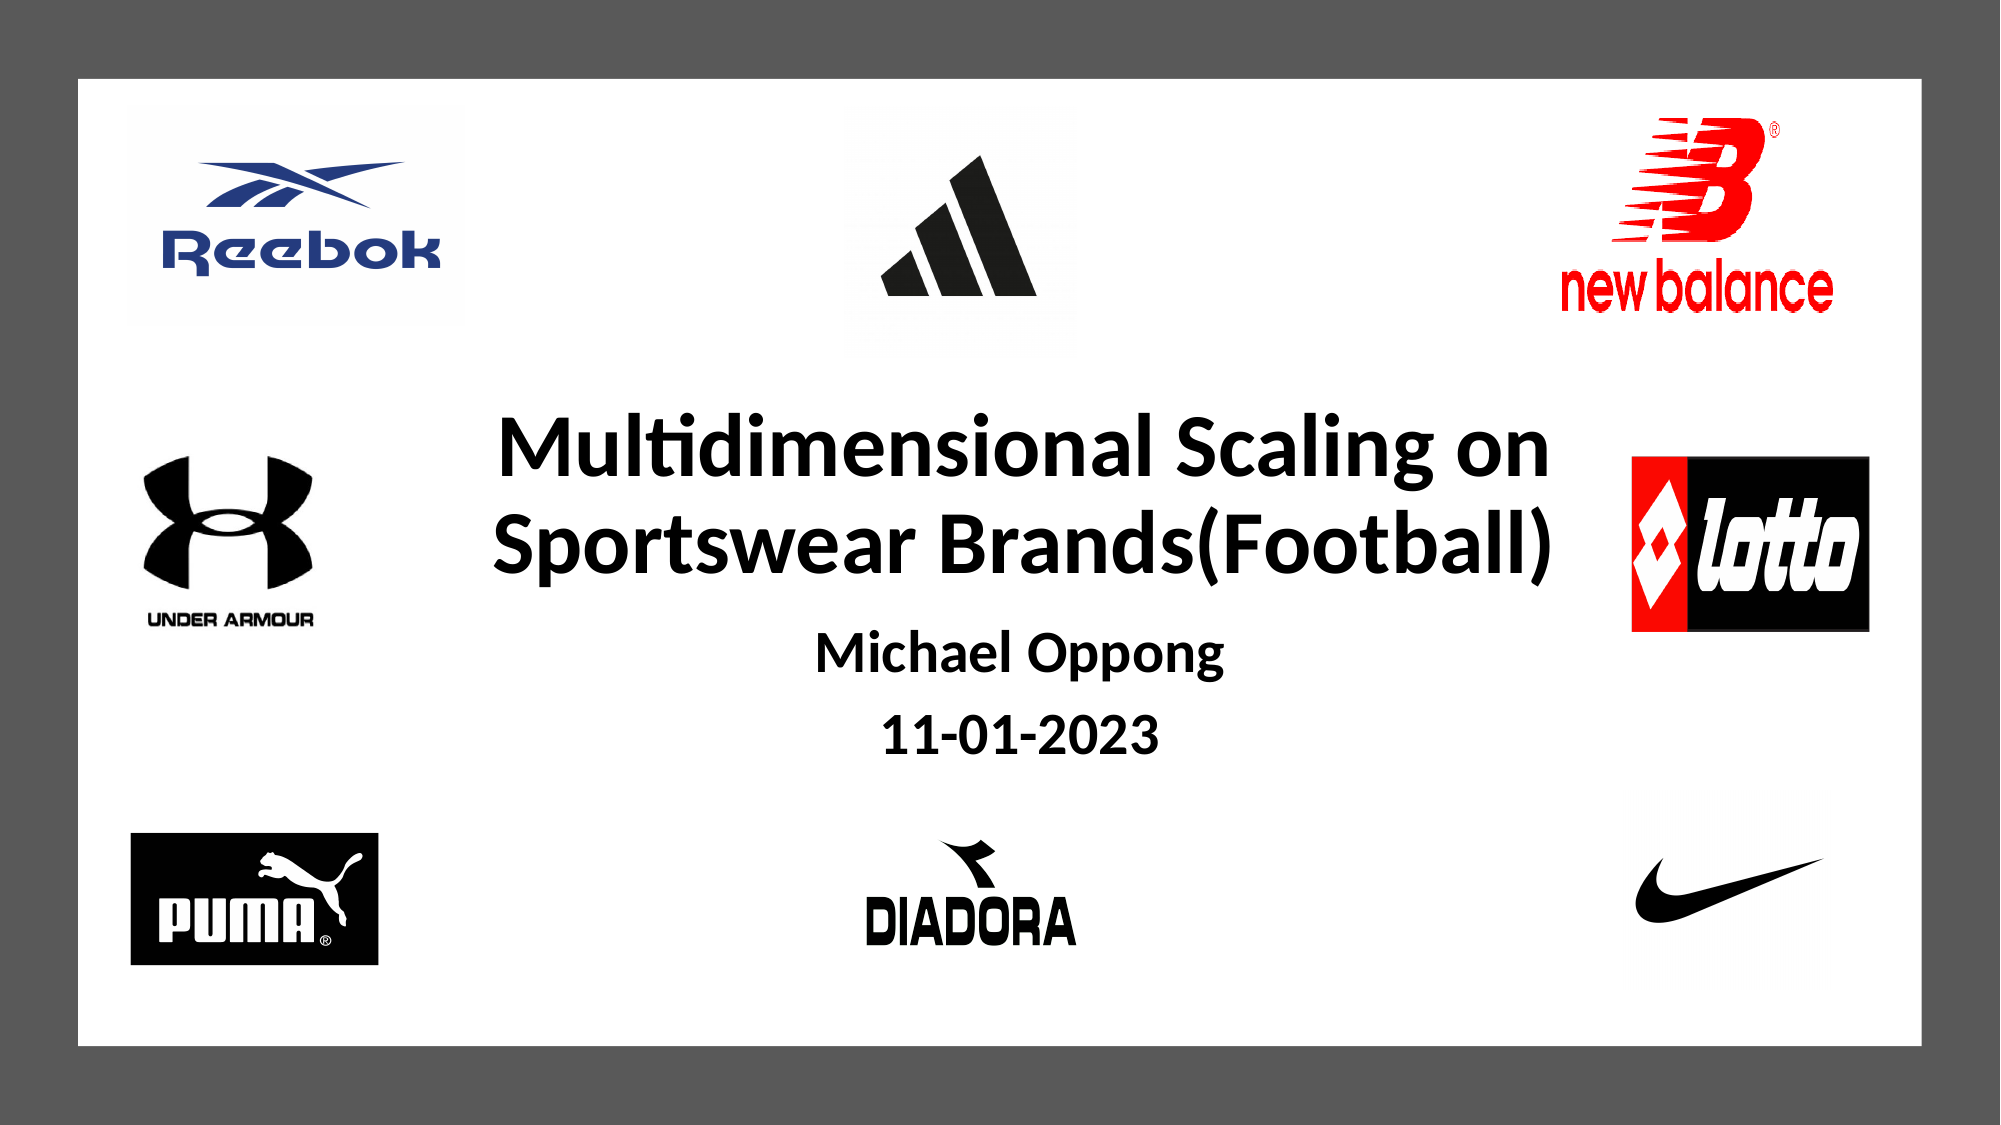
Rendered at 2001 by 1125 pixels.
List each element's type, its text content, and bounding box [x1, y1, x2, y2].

picture [111, 444, 344, 644]
picture [866, 786, 1077, 999]
title Multidimensional Scaling on Sportswear Brands(Football) [418, 254, 1631, 601]
picture [844, 106, 1077, 358]
subtitle Michael Oppong 11-01-2023 [413, 613, 1627, 799]
picture [1630, 451, 1871, 637]
picture [127, 105, 465, 326]
picture [1561, 118, 1833, 313]
text_box [0, 0, 2000, 1125]
picture [127, 783, 382, 1015]
picture [1622, 790, 1833, 990]
text_box [77, 78, 1923, 1047]
